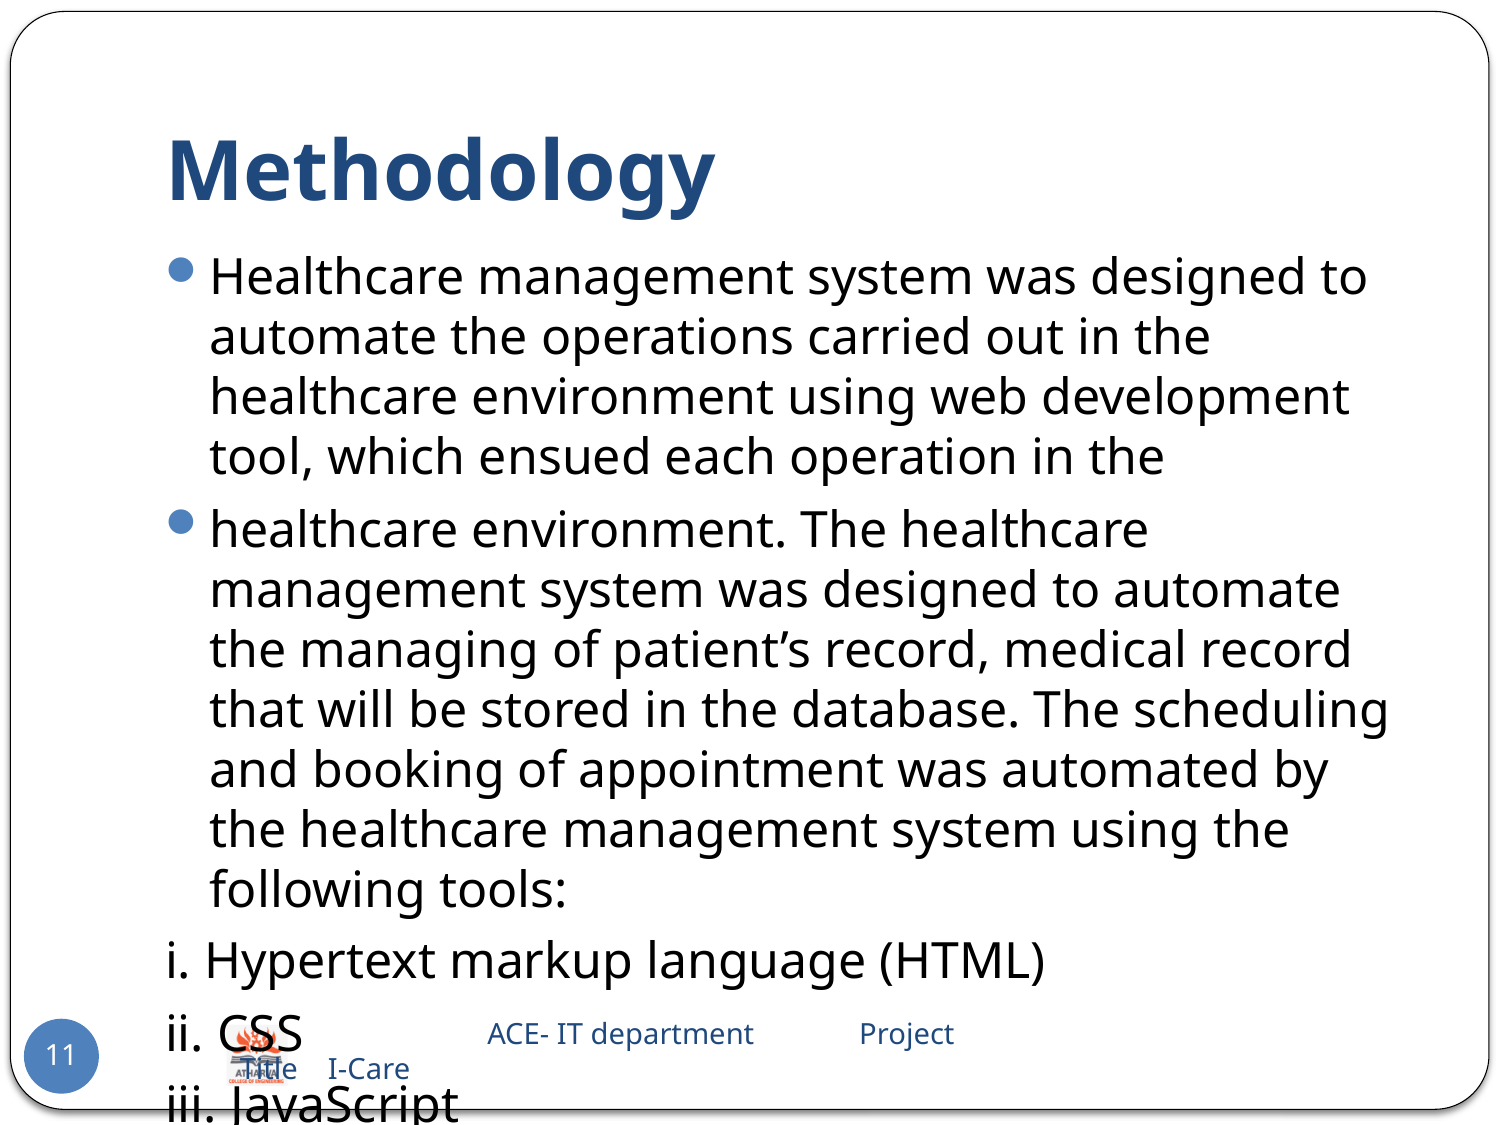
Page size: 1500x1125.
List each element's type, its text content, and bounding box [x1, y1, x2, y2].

footer ACE- IT department Project Title I-Care [225, 1012, 1025, 1088]
slide_number 11 [23, 1018, 99, 1094]
title Methodology [150, 45, 1425, 233]
list Healthcare management system was designed to automate the operations carried out in the healthcare environment using web development tool, which ensued each operation in the healthcare environment. The healthcare management system was designed to automate the managing of patient’s record, medical record that will be stored in the database. The scheduling and booking of appointment was automated by the healthcare management system using the following tools: i. Hypertext markup language (HTML) ii. CSS iii. JavaScript [150, 237, 1425, 988]
